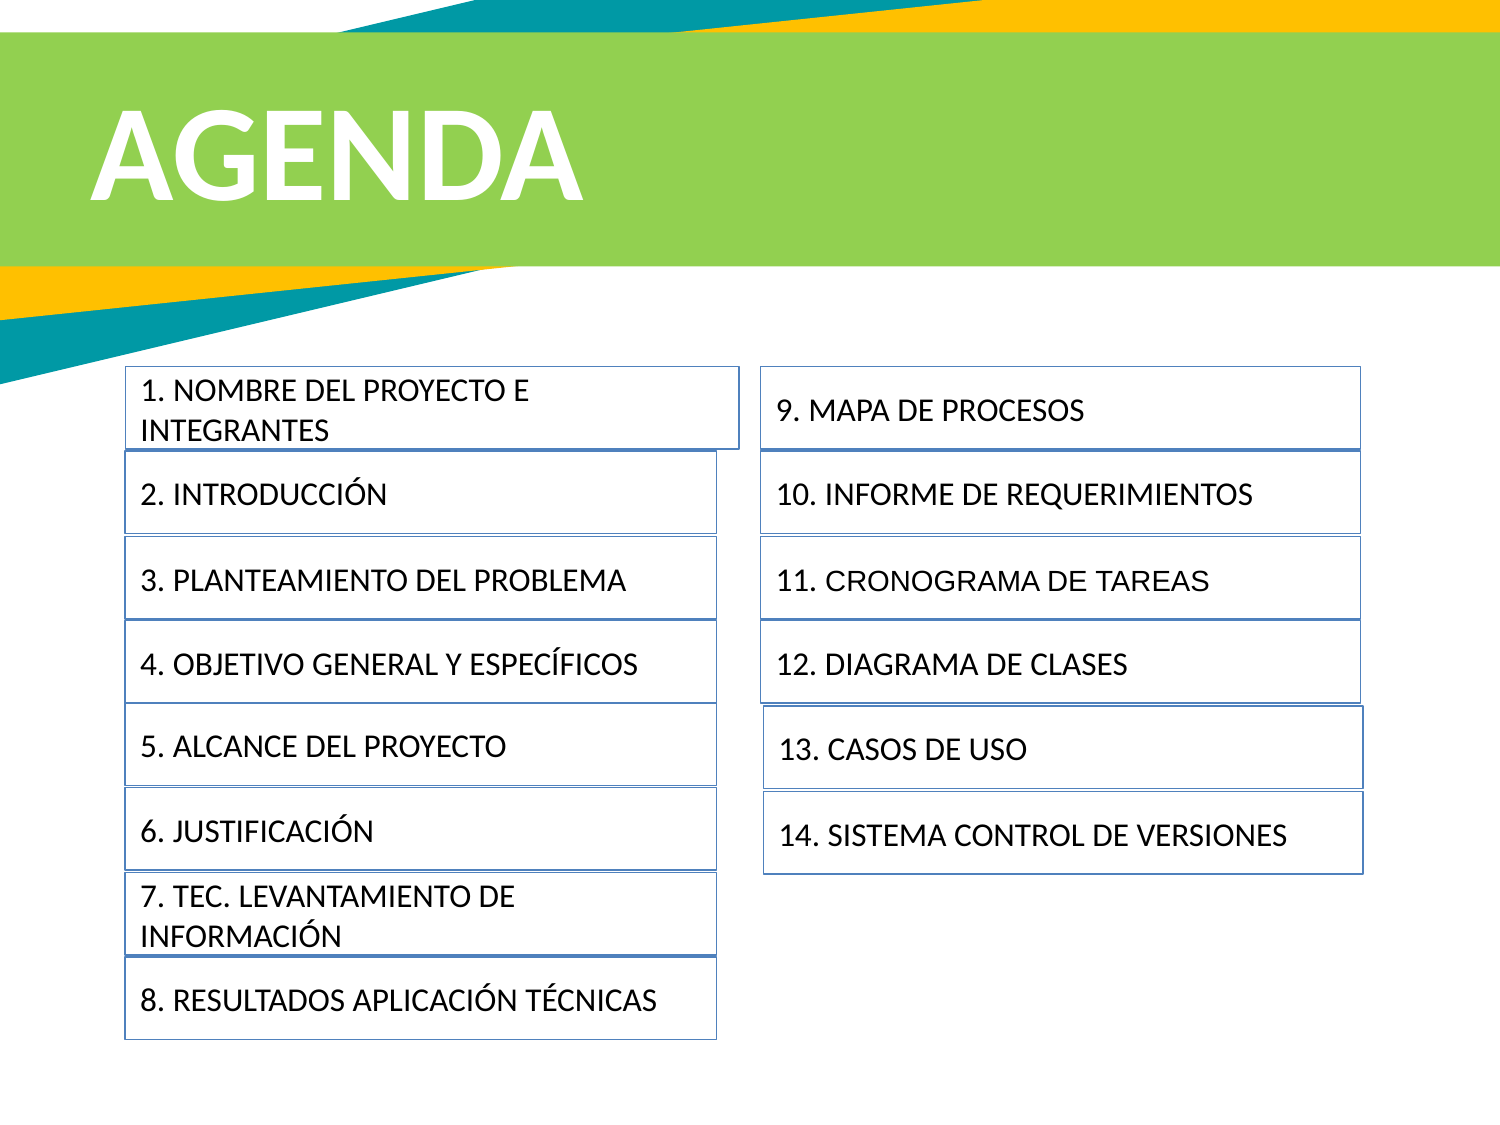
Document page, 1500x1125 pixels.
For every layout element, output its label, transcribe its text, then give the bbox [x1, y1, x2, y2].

text_box 9. MAPA DE PROCESOS [760, 366, 1361, 450]
text_box [0, 0, 1490, 1125]
text_box 12. DIAGRAMA DE CLASES [760, 620, 1361, 704]
text_box 11. CRONOGRAMA DE TAREAS [760, 536, 1361, 619]
text_box 1. NOMBRE DEL PROYECTO E INTEGRANTES [125, 366, 740, 450]
text_box 4. OBJETIVO GENERAL Y ESPECÍFICOS [125, 620, 717, 703]
text_box 10. INFORME DE REQUERIMIENTOS [760, 451, 1361, 534]
text_box 3. PLANTEAMIENTO DEL PROBLEMA [125, 536, 717, 619]
text_box 6. JUSTIFICACIÓN [125, 787, 717, 870]
text_box 8. RESULTADOS APLICACIÓN TÉCNICAS [125, 957, 717, 1040]
text_box 13. CASOS DE USO [763, 706, 1363, 789]
text_box 5. ALCANCE DEL PROYECTO [125, 703, 717, 786]
text_box 14. SISTEMA CONTROL DE VERSIONES [763, 791, 1363, 874]
text_box 7. TEC. LEVANTAMIENTO DE INFORMACIÓN [125, 872, 717, 956]
text_box AGENDA [75, 72, 1064, 219]
text_box 2. INTRODUCCIÓN [125, 451, 717, 534]
